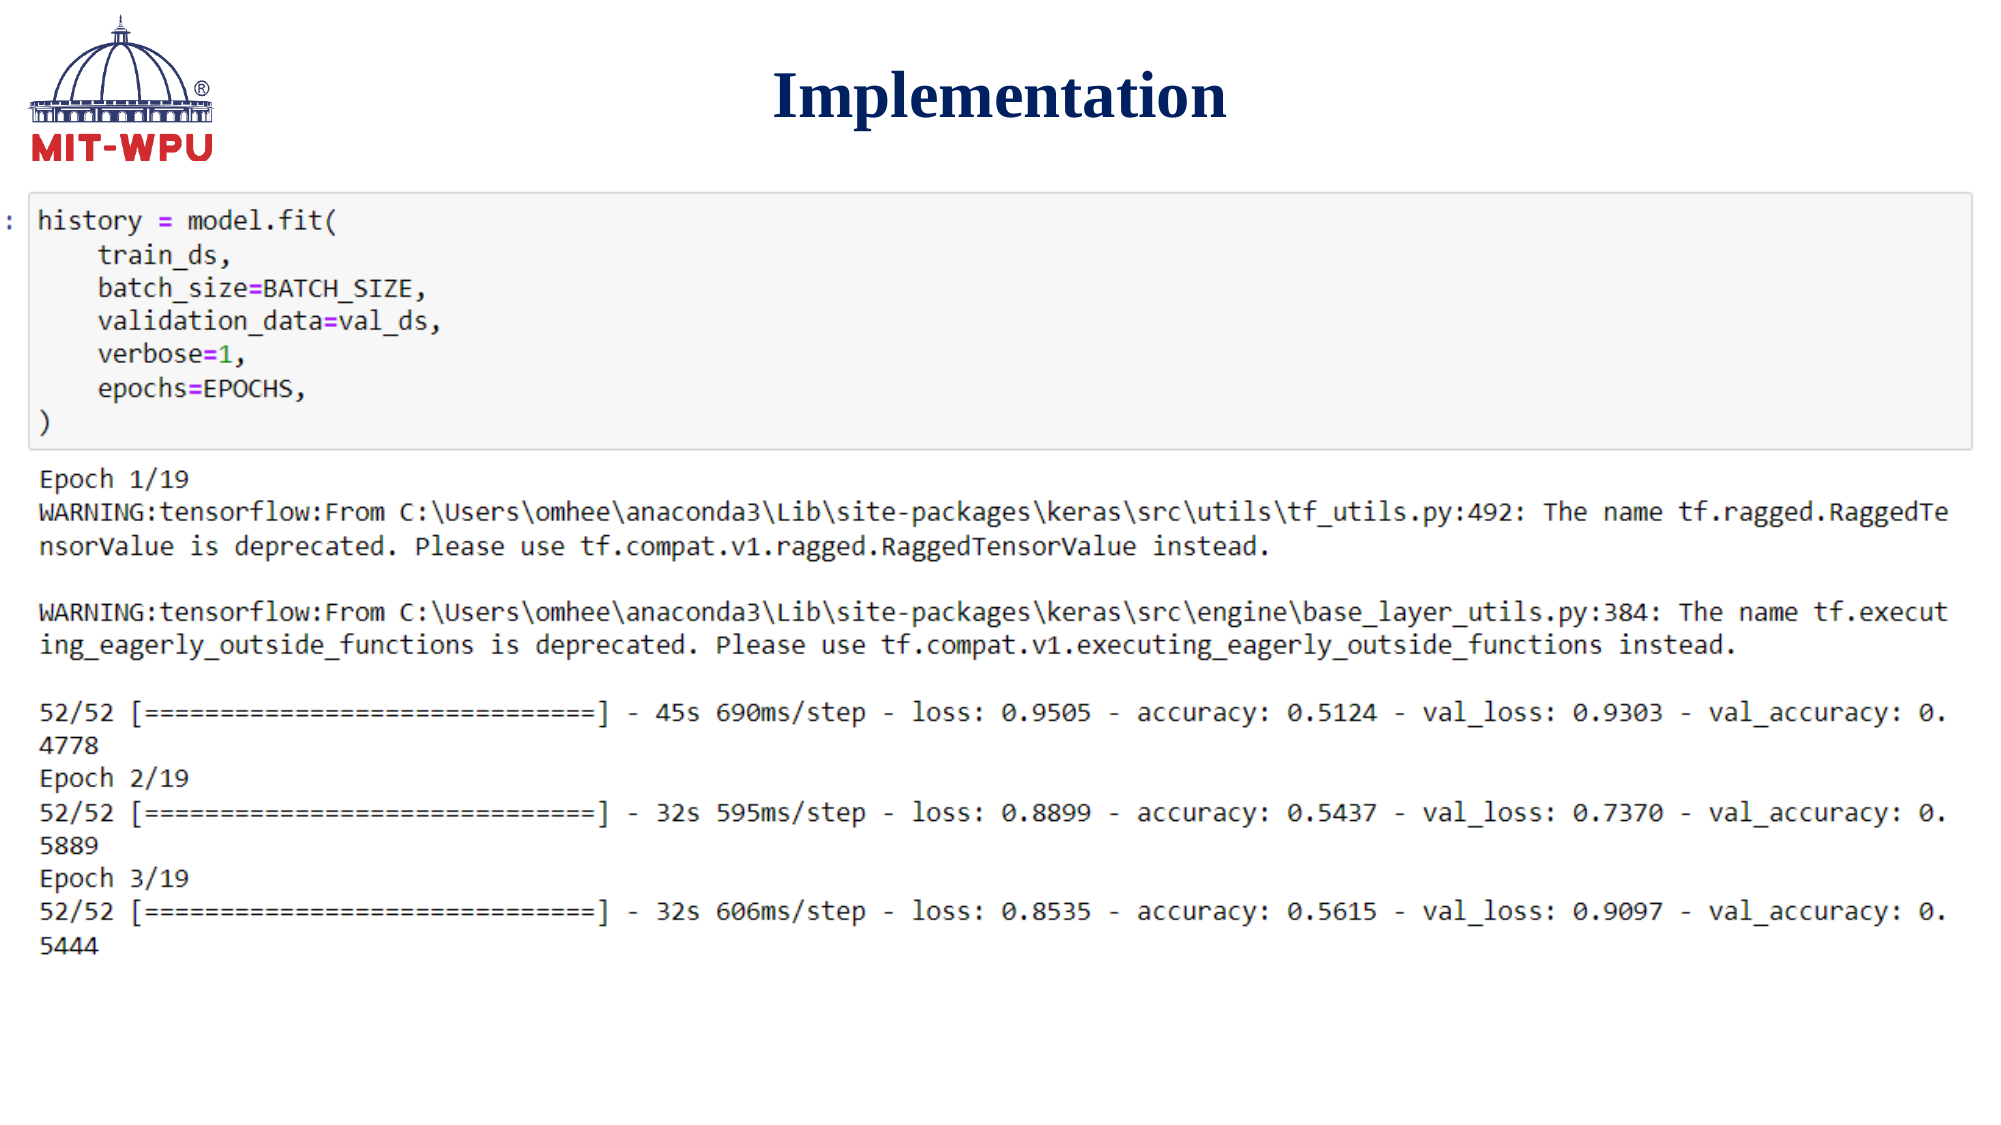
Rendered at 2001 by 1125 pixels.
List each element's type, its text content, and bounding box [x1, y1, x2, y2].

text_box Implementation [753, 35, 1247, 146]
picture [5, 14, 1995, 964]
